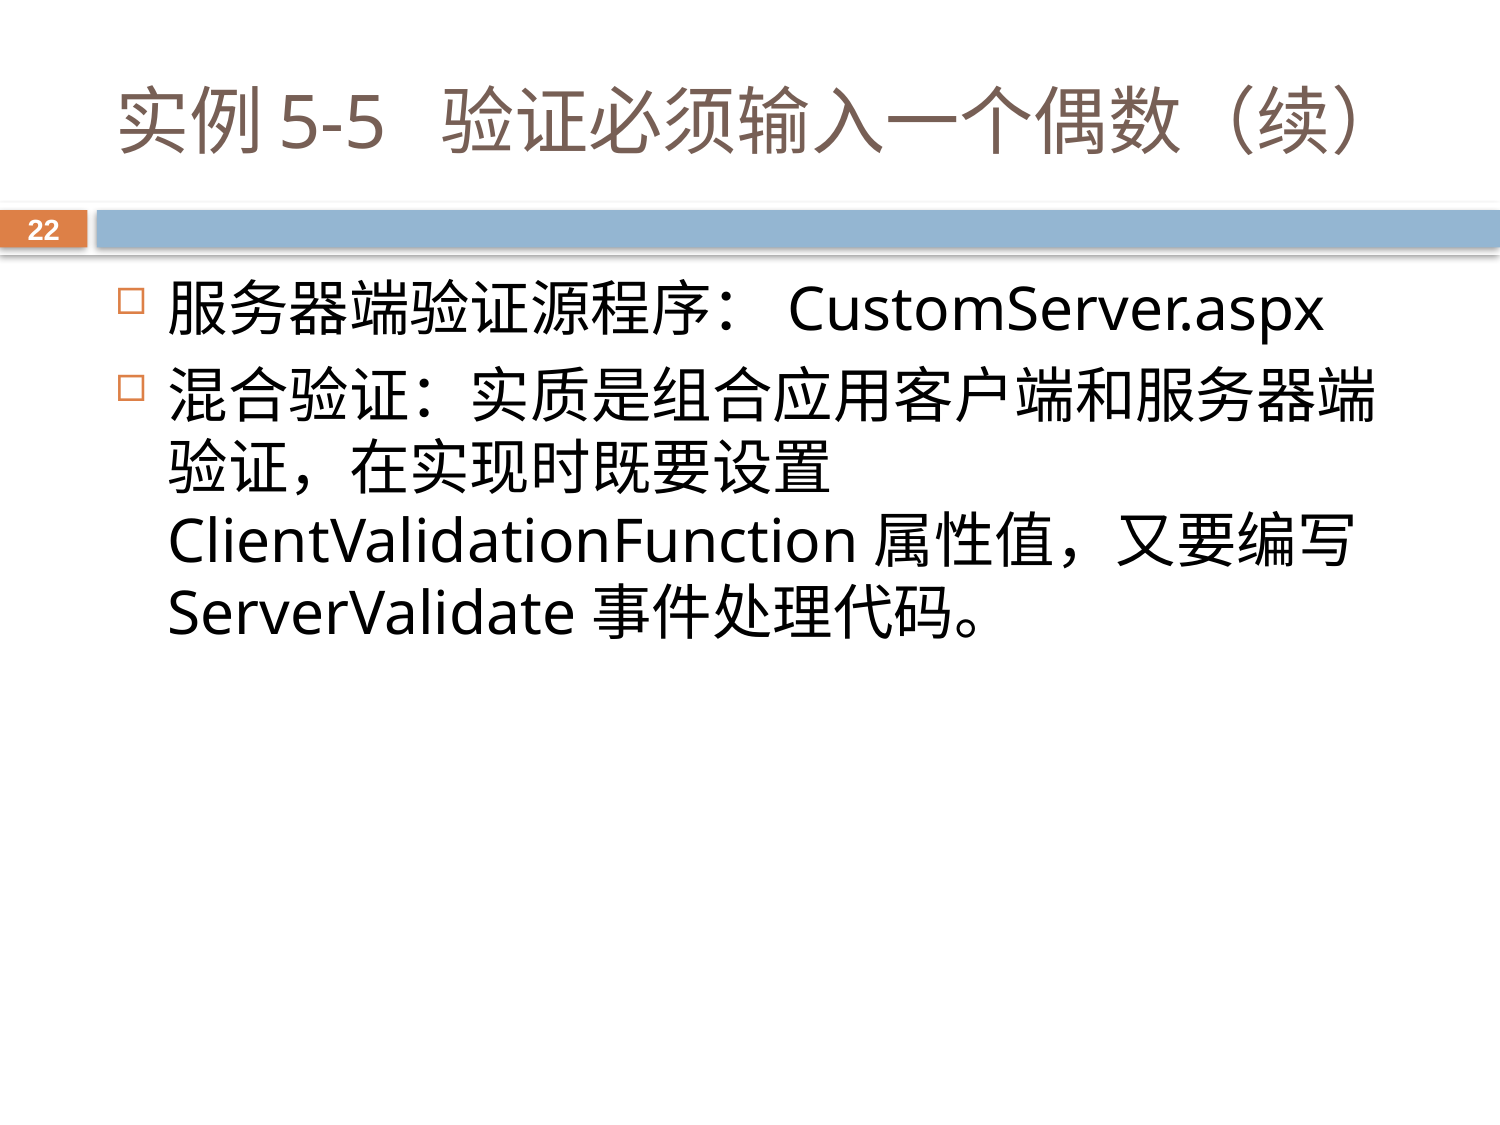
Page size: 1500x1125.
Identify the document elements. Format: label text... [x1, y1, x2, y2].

title 实例5-5 验证必须输入一个偶数（续） [100, 37, 1438, 200]
slide_number 22 [0, 208, 88, 249]
list 服务器端验证源程序：CustomServer.aspx 混合验证：实质是组合应用客户端和服务器端验证，在实现时既要设置ClientValidationFunction属性值，又要编写ServerValidate事件处理代码。 [100, 262, 1438, 1000]
